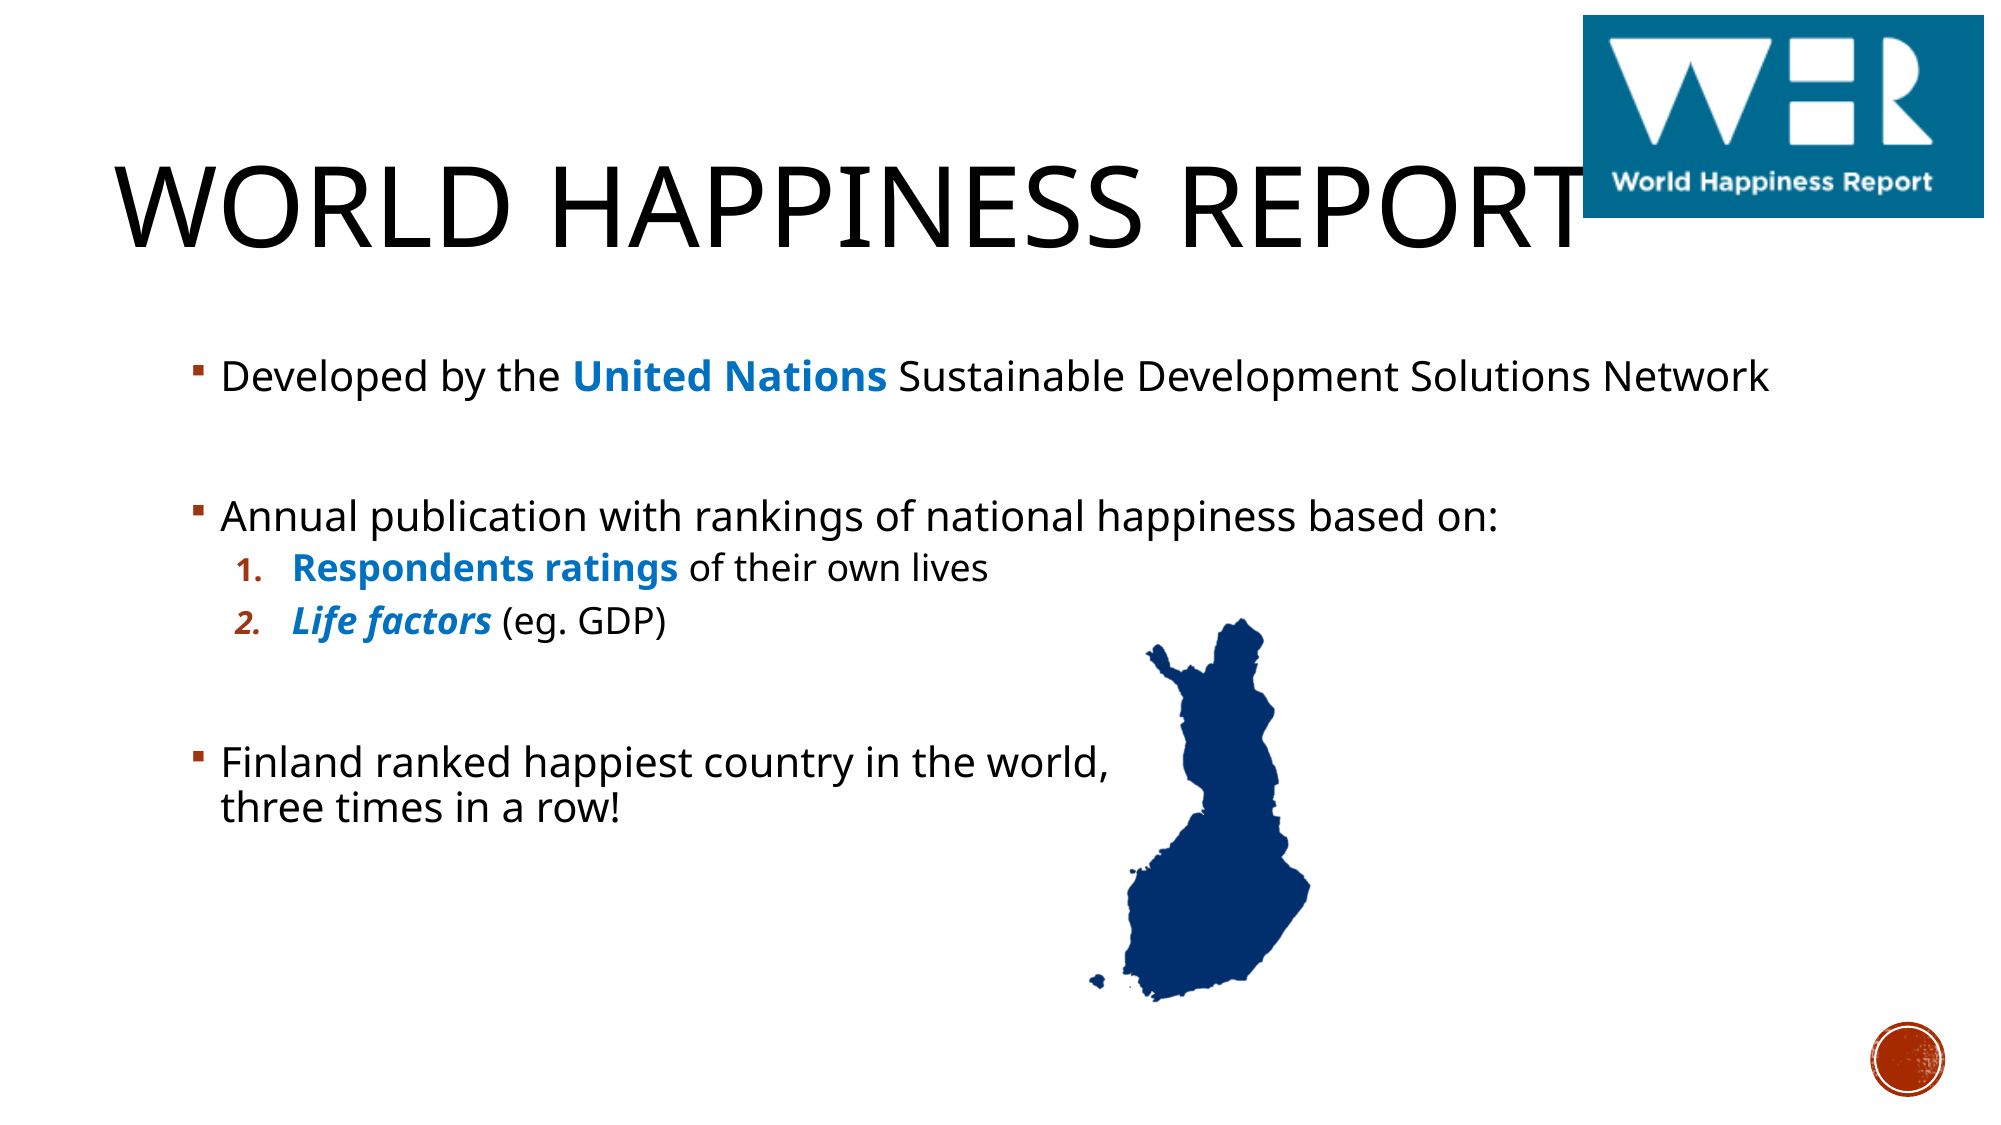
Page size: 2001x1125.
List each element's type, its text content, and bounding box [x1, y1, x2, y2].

picture [1844, 173, 1893, 195]
picture [1794, 176, 1833, 191]
list Developed by the United Nations Sustainable Development Solutions Network Annual publication with rankings of national happiness based on: Respondents ratings of their own lives Life factors (eg. GDP) Finland ranked happiest country in the world, three times in a row! [175, 348, 1826, 1013]
picture [1675, 171, 1690, 191]
picture [1778, 176, 1791, 191]
picture [1701, 171, 1767, 195]
picture [1668, 171, 1672, 191]
picture [1789, 102, 1854, 145]
picture [1896, 173, 1933, 191]
picture [1789, 38, 1854, 82]
picture [1639, 176, 1665, 191]
title World happiness report [98, 79, 1826, 344]
picture [1612, 171, 1639, 191]
picture [1770, 171, 1774, 191]
picture [1609, 38, 1772, 145]
picture [1882, 37, 1933, 145]
picture [1026, 602, 1372, 1017]
